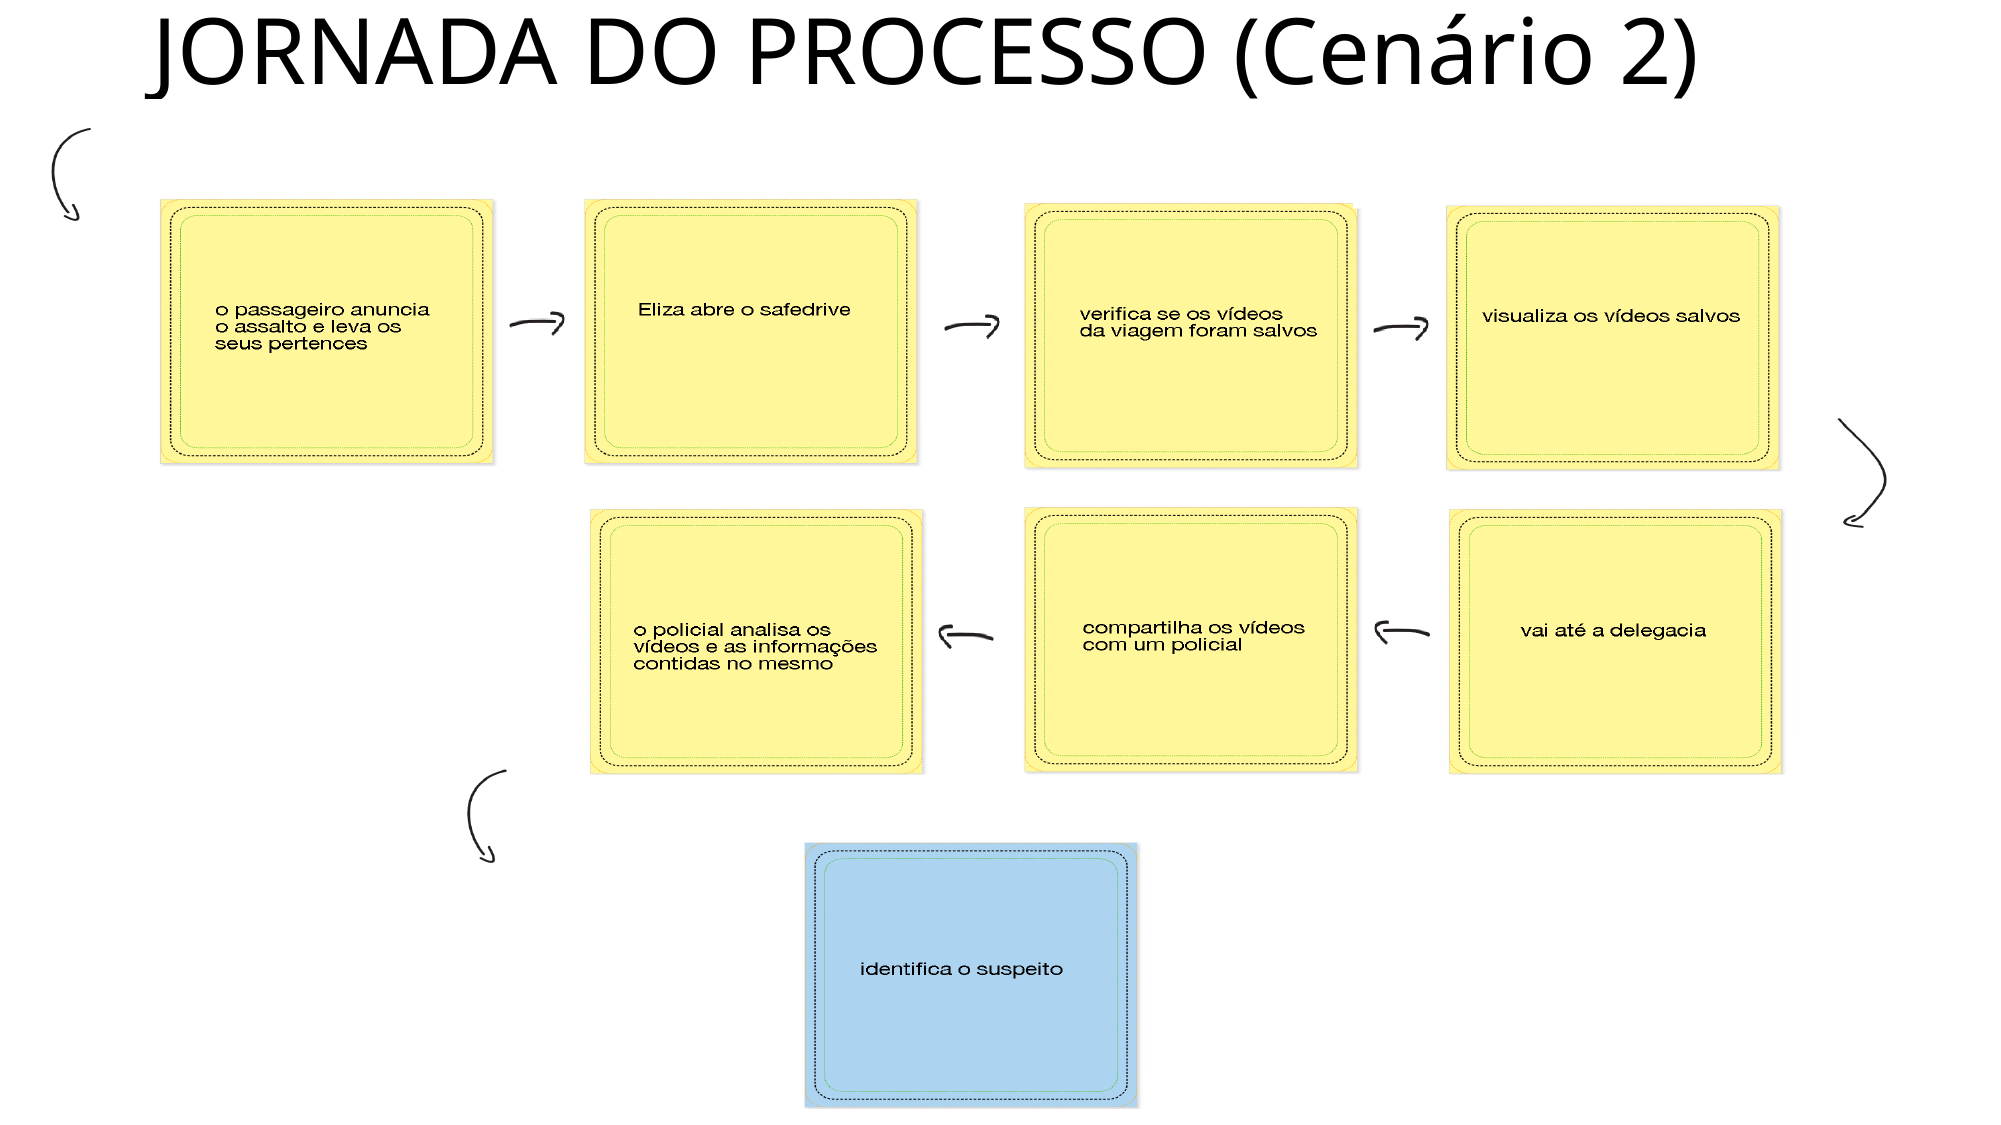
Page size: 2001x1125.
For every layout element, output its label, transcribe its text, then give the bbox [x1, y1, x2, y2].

title JORNADA DO PROCESSO (Cenário 2) [137, 0, 1863, 99]
picture [28, 99, 1959, 1125]
